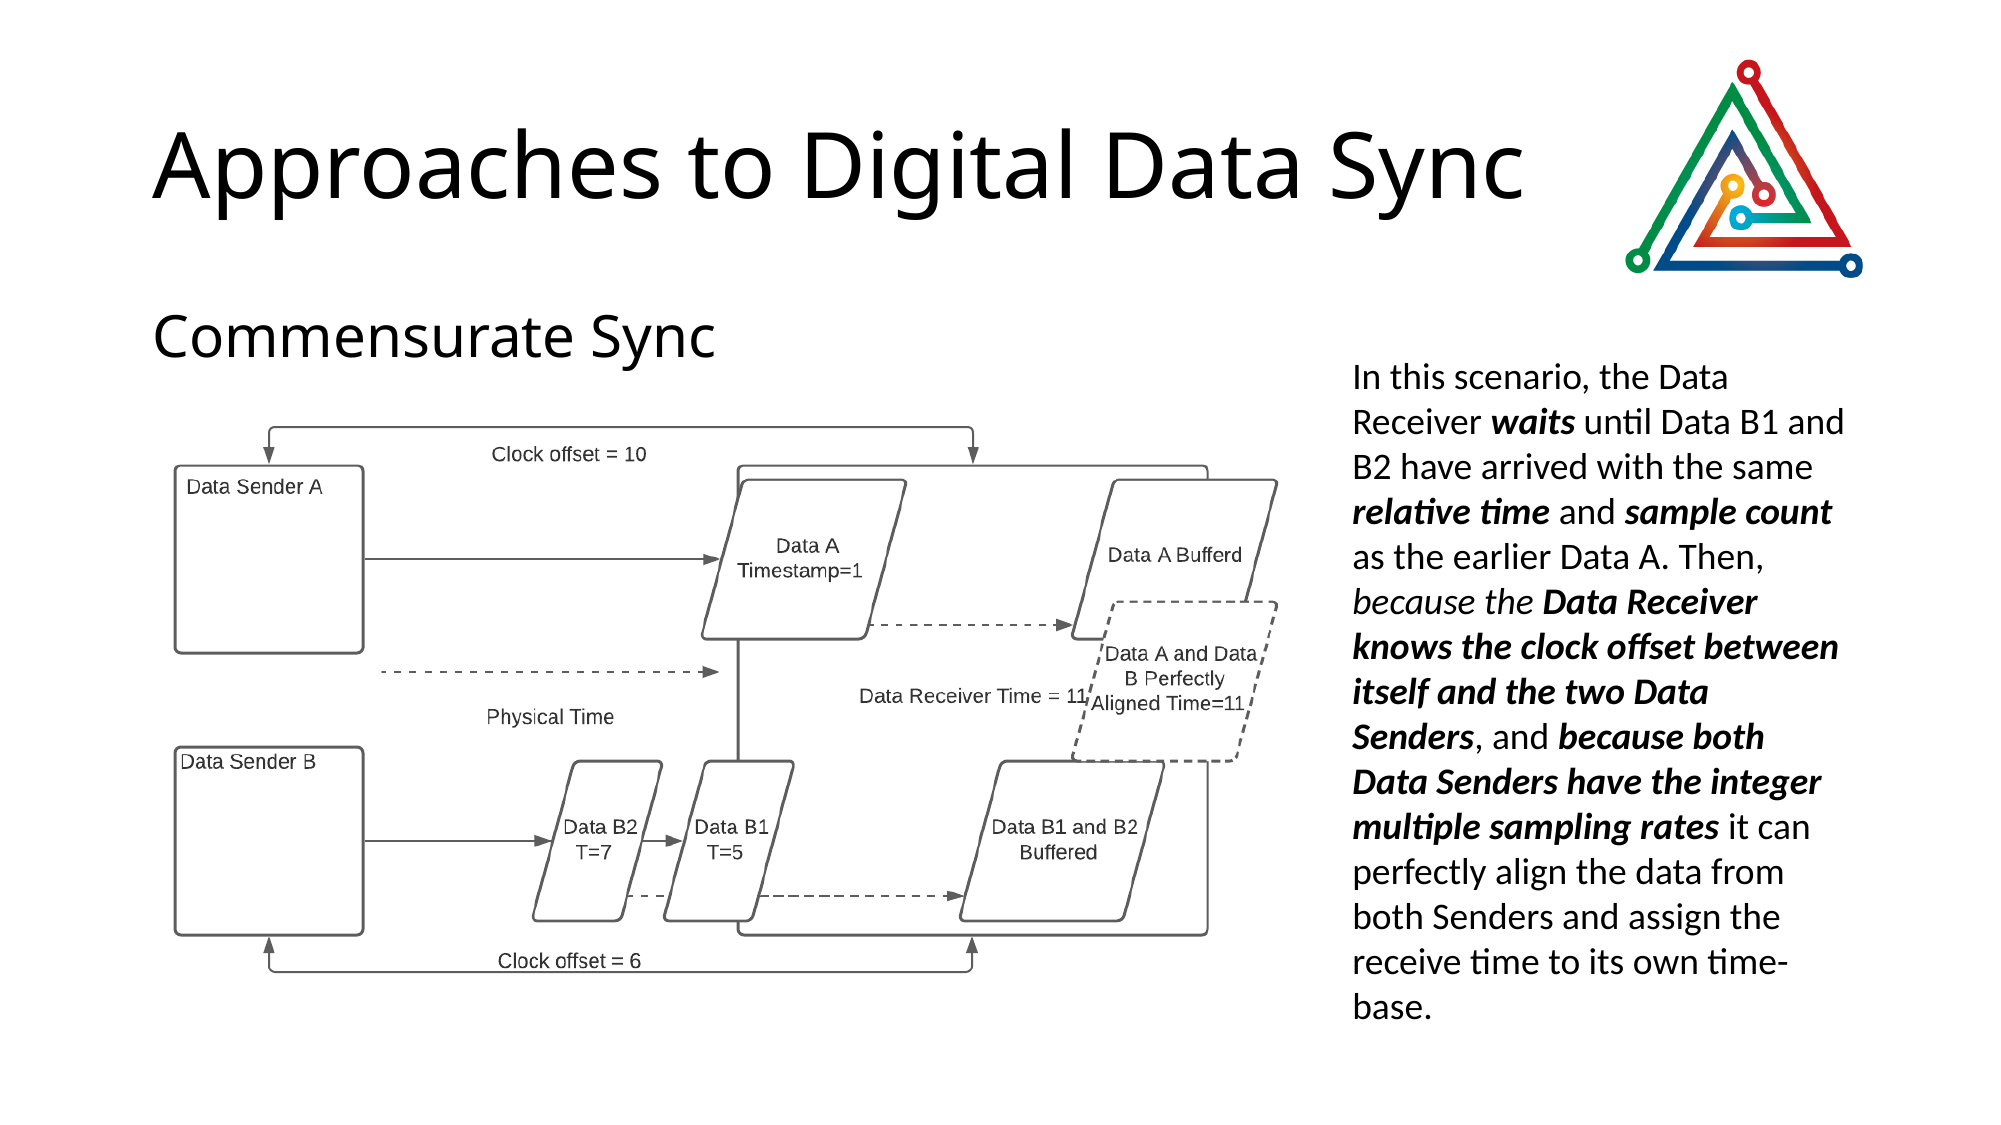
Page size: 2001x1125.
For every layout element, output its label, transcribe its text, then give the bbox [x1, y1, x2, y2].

picture [137, 389, 1315, 1029]
list Commensurate Sync [137, 299, 1863, 390]
picture [1625, 59, 1863, 278]
title Approaches to Digital Data Sync [137, 59, 1607, 278]
text_box In this scenario, the Data Receiver waits until Data B1 and B2 have arrived with the same relative time and sample count as the earlier Data A. Then, because the Data Receiver knows the clock offset between itself and the two Data Senders, and because both Data Senders have the integer multiple sampling rates it can perfectly align the data from both Senders and assign the receive time to its own time-base. [1337, 344, 1863, 1035]
